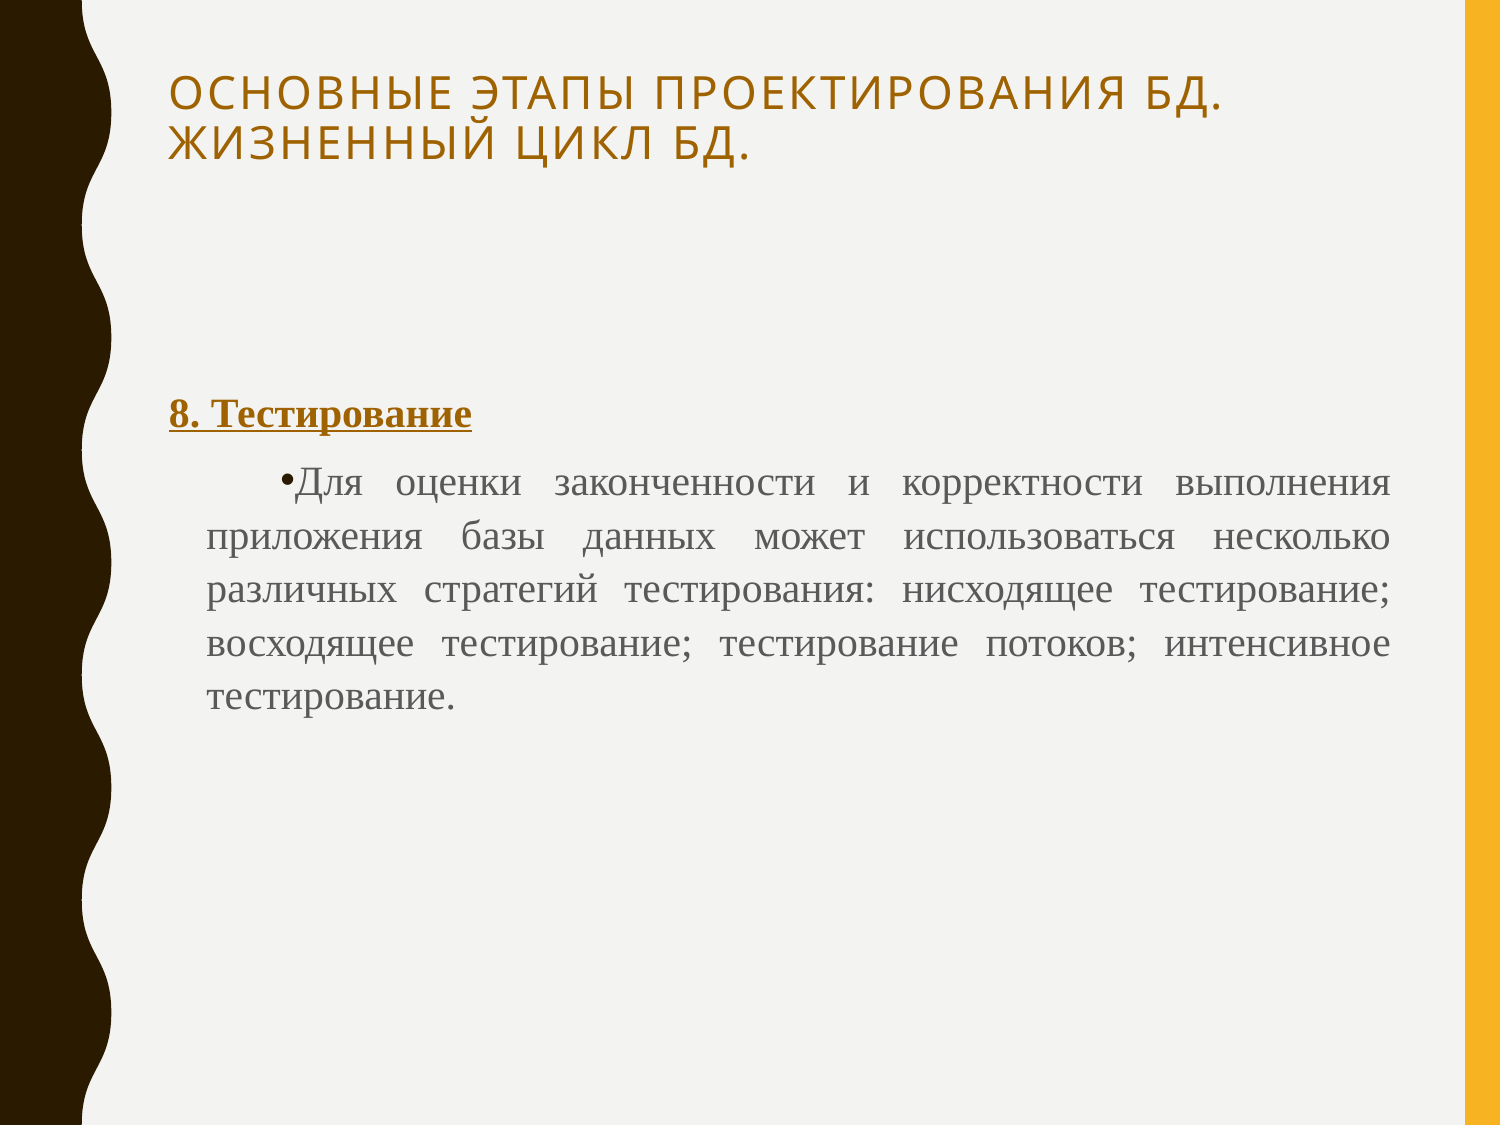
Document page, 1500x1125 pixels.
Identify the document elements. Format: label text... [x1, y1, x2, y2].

list 8. Тестирование Для оценки законченности и корректности выполнения приложения базы данных может использоваться несколько различных стратегий тестирования: нисходящее тестирование; восходящее тестирование; тестирование потоков; интенсивное тестирование. [154, 375, 1407, 965]
title Основные этапы проектирования БД. Жизненный цикл БД. [154, 62, 1407, 308]
